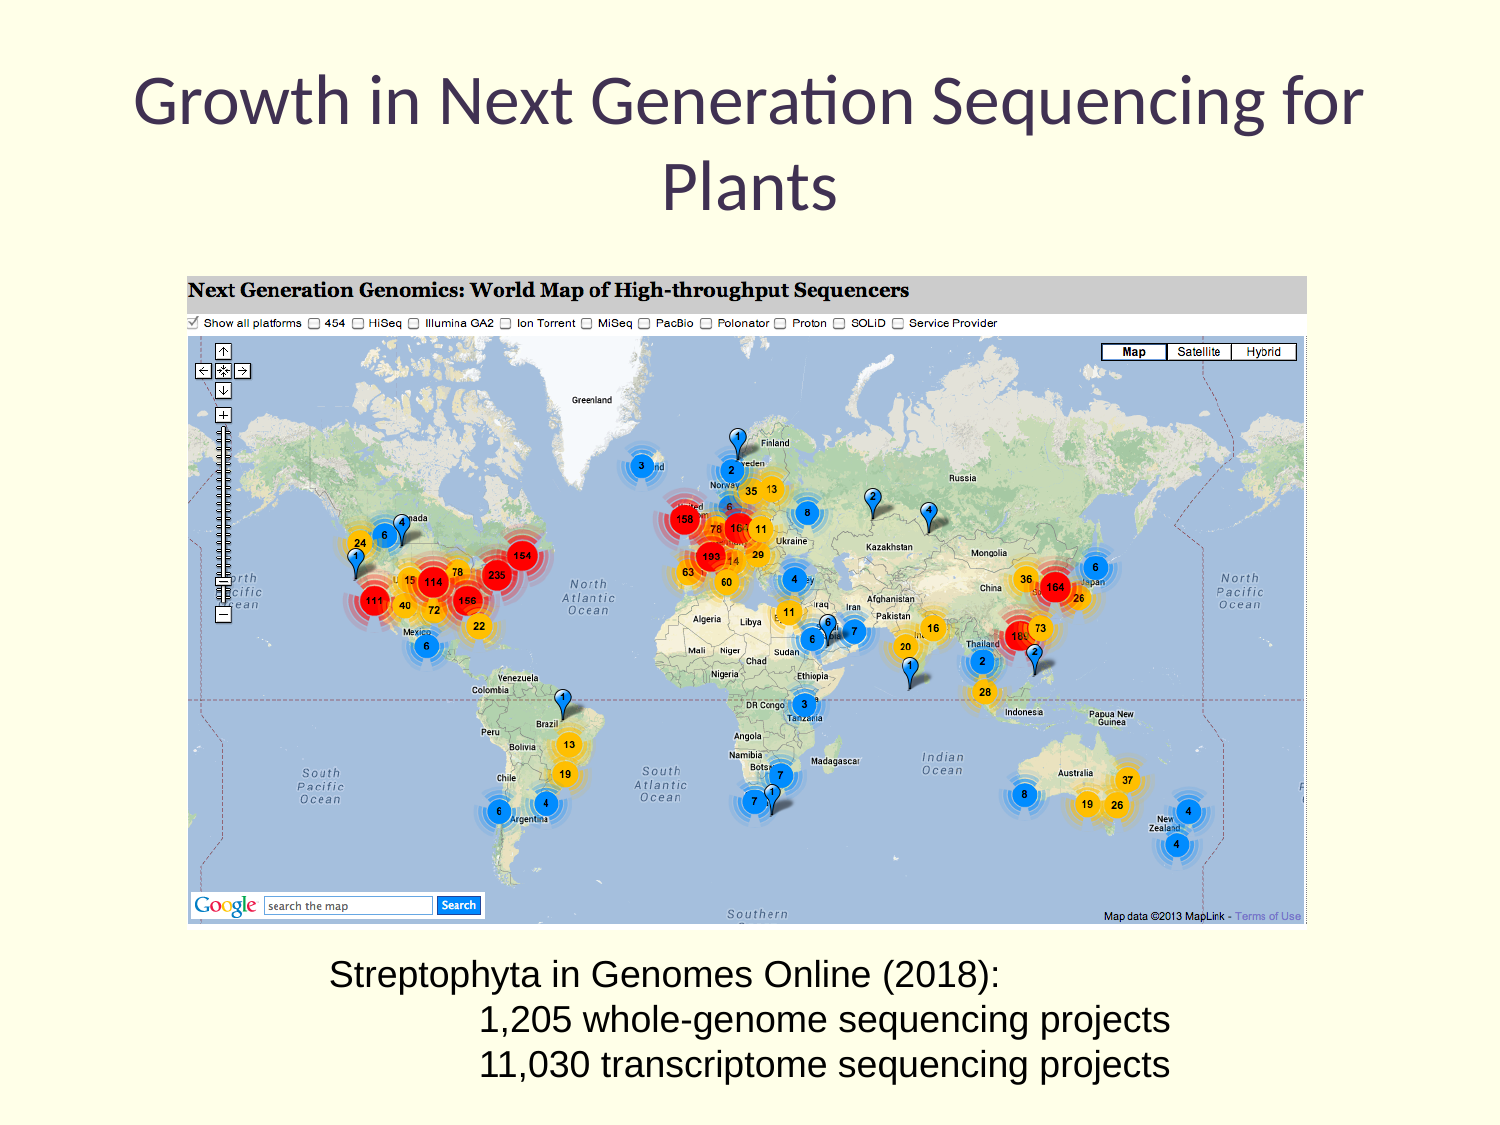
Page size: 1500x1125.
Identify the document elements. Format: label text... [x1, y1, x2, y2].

picture [187, 276, 1307, 930]
text_box Streptophyta in Genomes Online (2018): 1,205 whole-genome sequencing projects 11,030 transcriptome sequencing projects [314, 942, 1186, 1093]
title Growth in Next Generation Sequencing for Plants [74, 44, 1426, 233]
